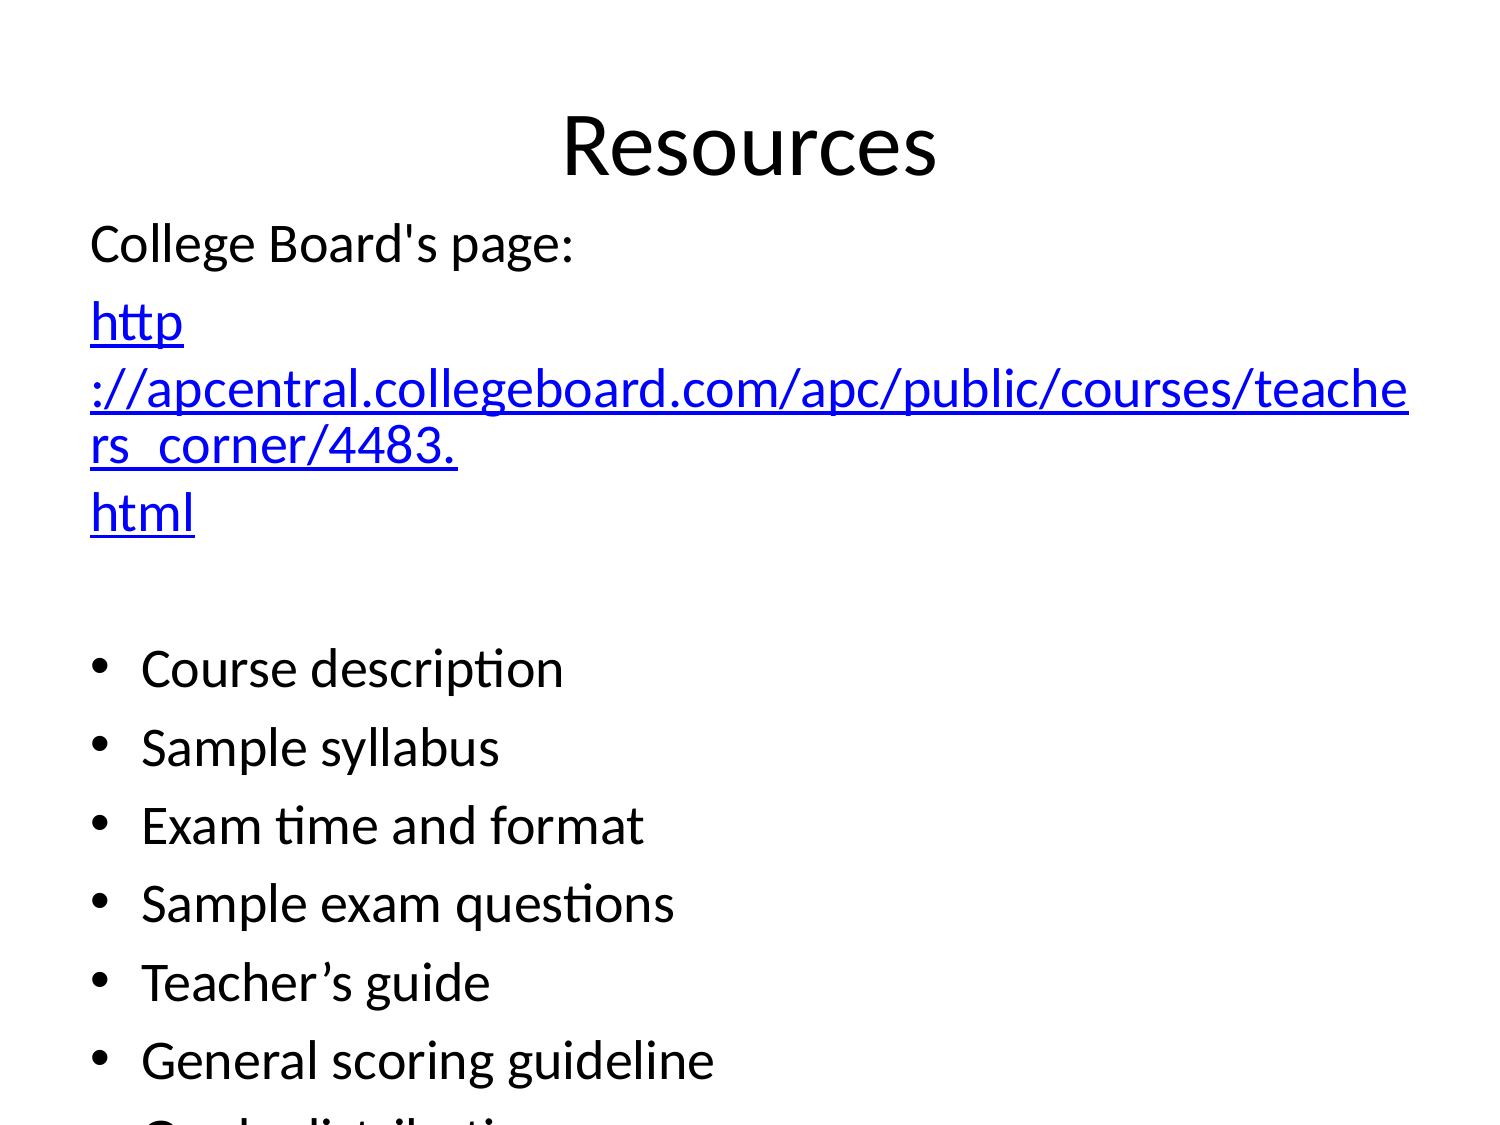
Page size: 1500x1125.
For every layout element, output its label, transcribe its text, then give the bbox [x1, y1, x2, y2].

list College Board's page: http://apcentral.collegeboard.com/apc/public/courses/teachers_corner/4483.html Course description Sample syllabus Exam time and format Sample exam questions Teacher’s guide General scoring guideline Grade distributions [75, 198, 1425, 1124]
title Resources [75, 45, 1425, 198]
